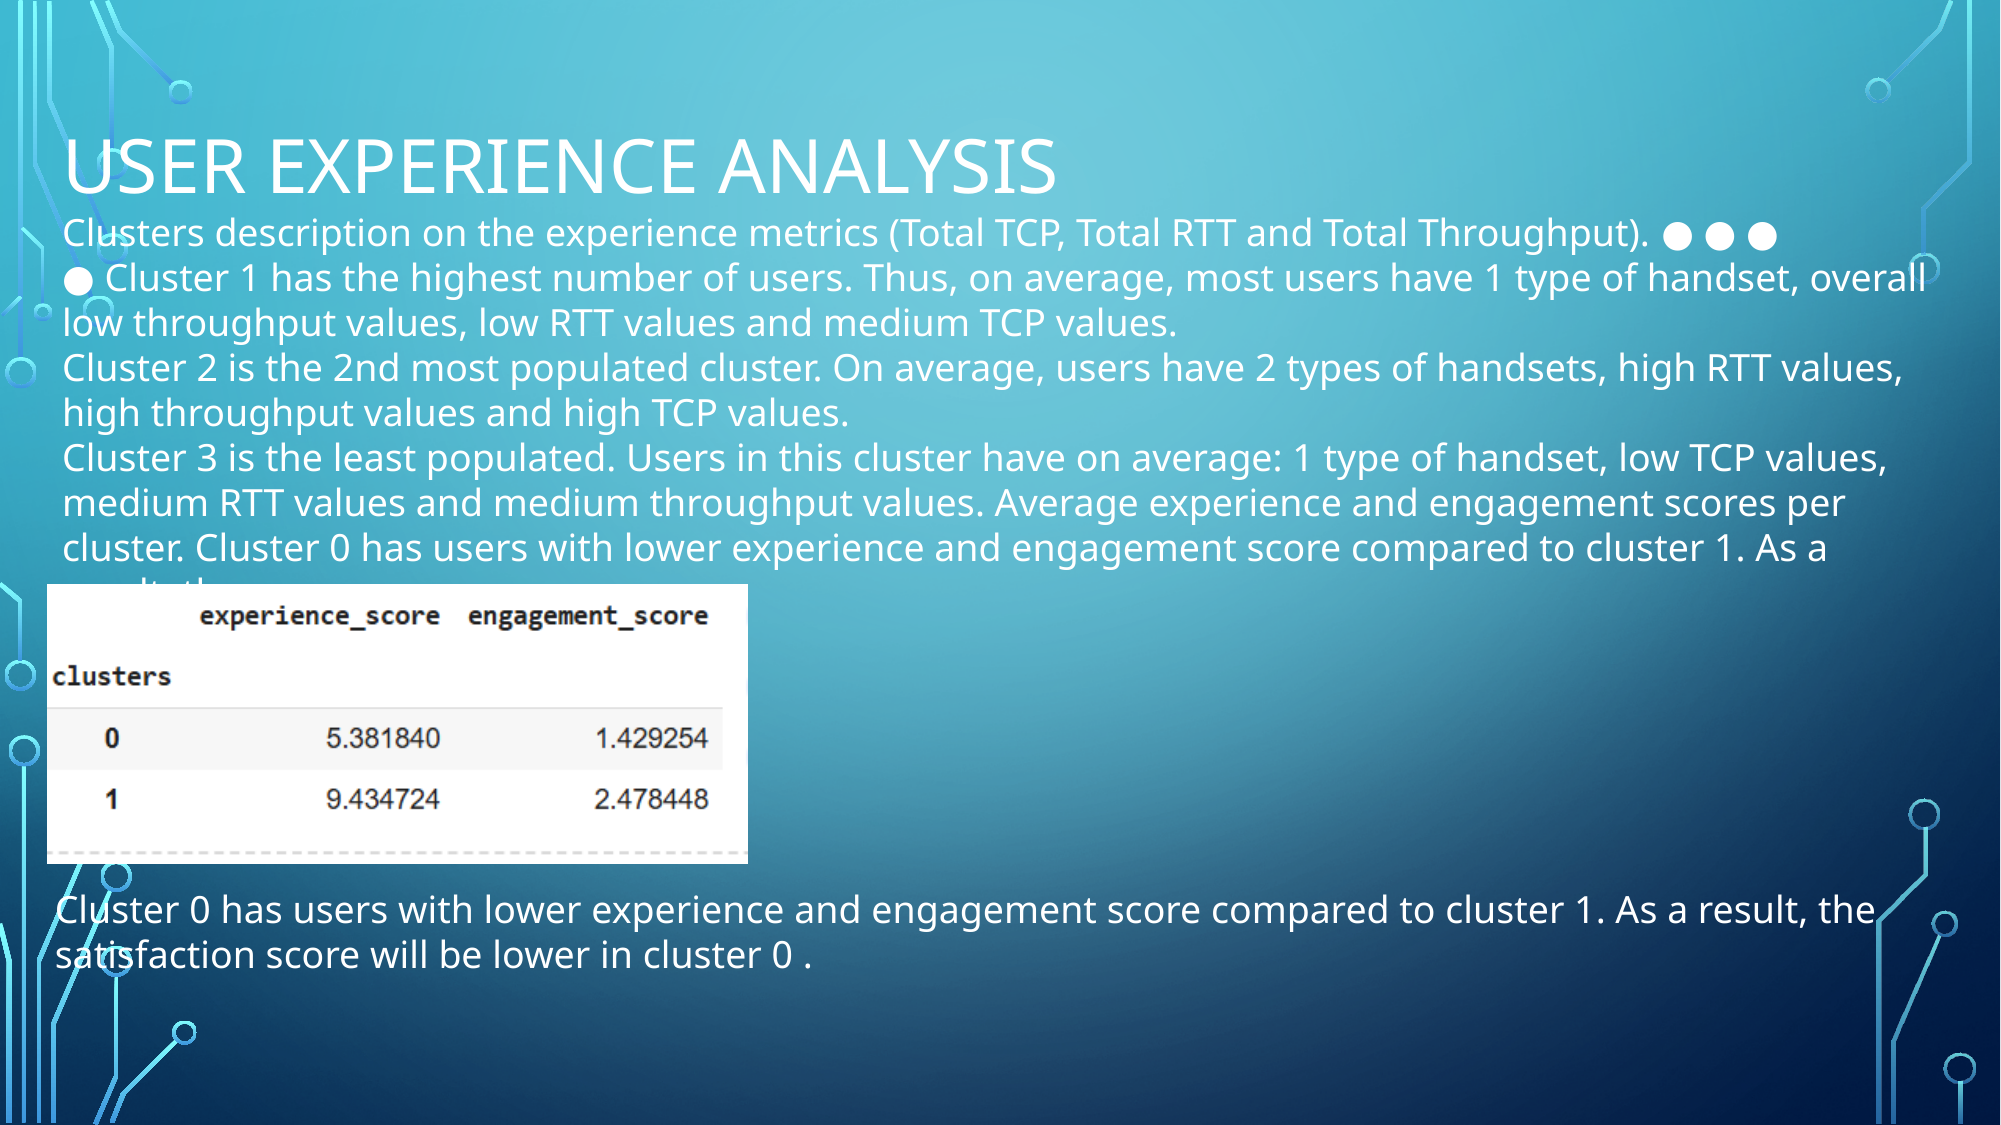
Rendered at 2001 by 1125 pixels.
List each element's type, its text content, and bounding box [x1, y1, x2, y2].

picture [47, 583, 748, 865]
title USER Experience ANALYSIS [47, 101, 1813, 201]
text_box Clusters description on the experience metrics (Total TCP, Total RTT and Total Throughput). ● ● ● ● Cluster 1 has the highest number of users. Thus, on average, most users have 1 type of handset, overall low throughput values, low RTT values and medium TCP values. Cluster 2 is the 2nd most populated cluster. On average, users have 2 types of handsets, high RTT values, high throughput values and high TCP values. Cluster 3 is the least populated. Users in this cluster have on average: 1 type of handset, low TCP values, medium RTT values and medium throughput values. Average experience and engagement scores per cluster. Cluster 0 has users with lower experience and engagement score compared to cluster 1. As a result, the [47, 201, 1953, 622]
text_box Cluster 0 has users with lower experience and engagement score compared to cluster 1. As a result, the satisfaction score will be lower in cluster 0 . [39, 878, 1905, 984]
